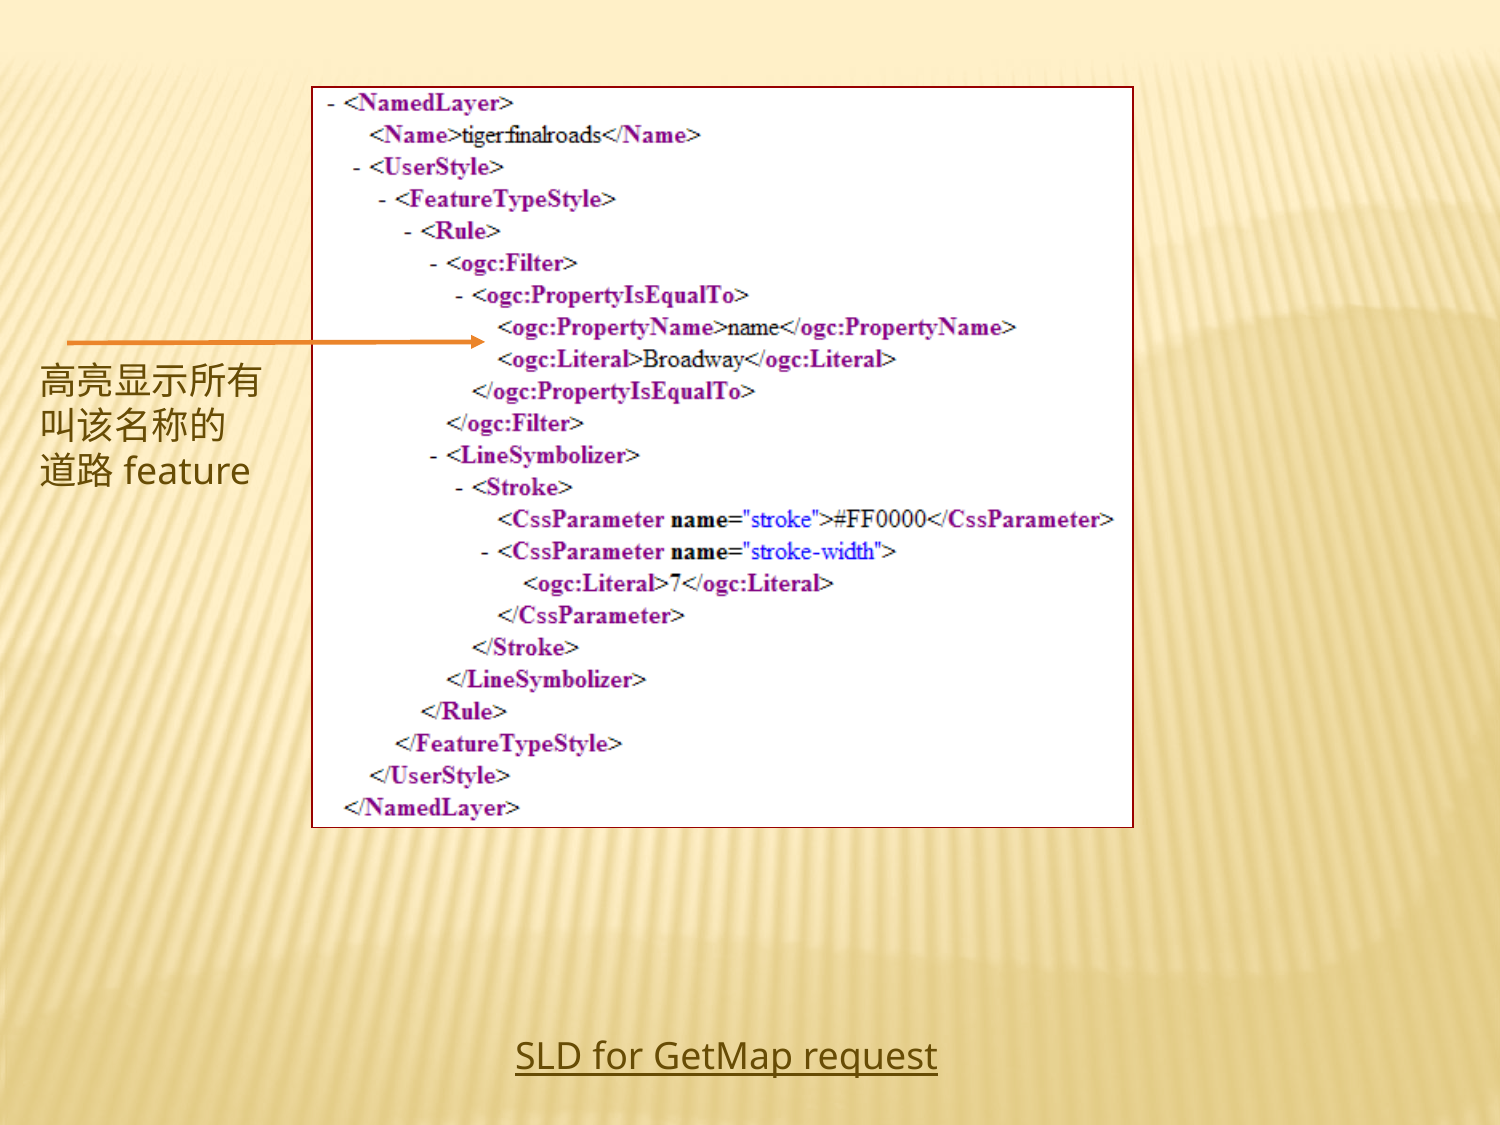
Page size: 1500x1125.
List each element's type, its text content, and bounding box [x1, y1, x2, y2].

picture [312, 87, 1133, 828]
text_box 高亮显示所有叫该名称的 道路feature [24, 349, 282, 500]
text_box SLD for GetMap request [500, 1024, 954, 1085]
